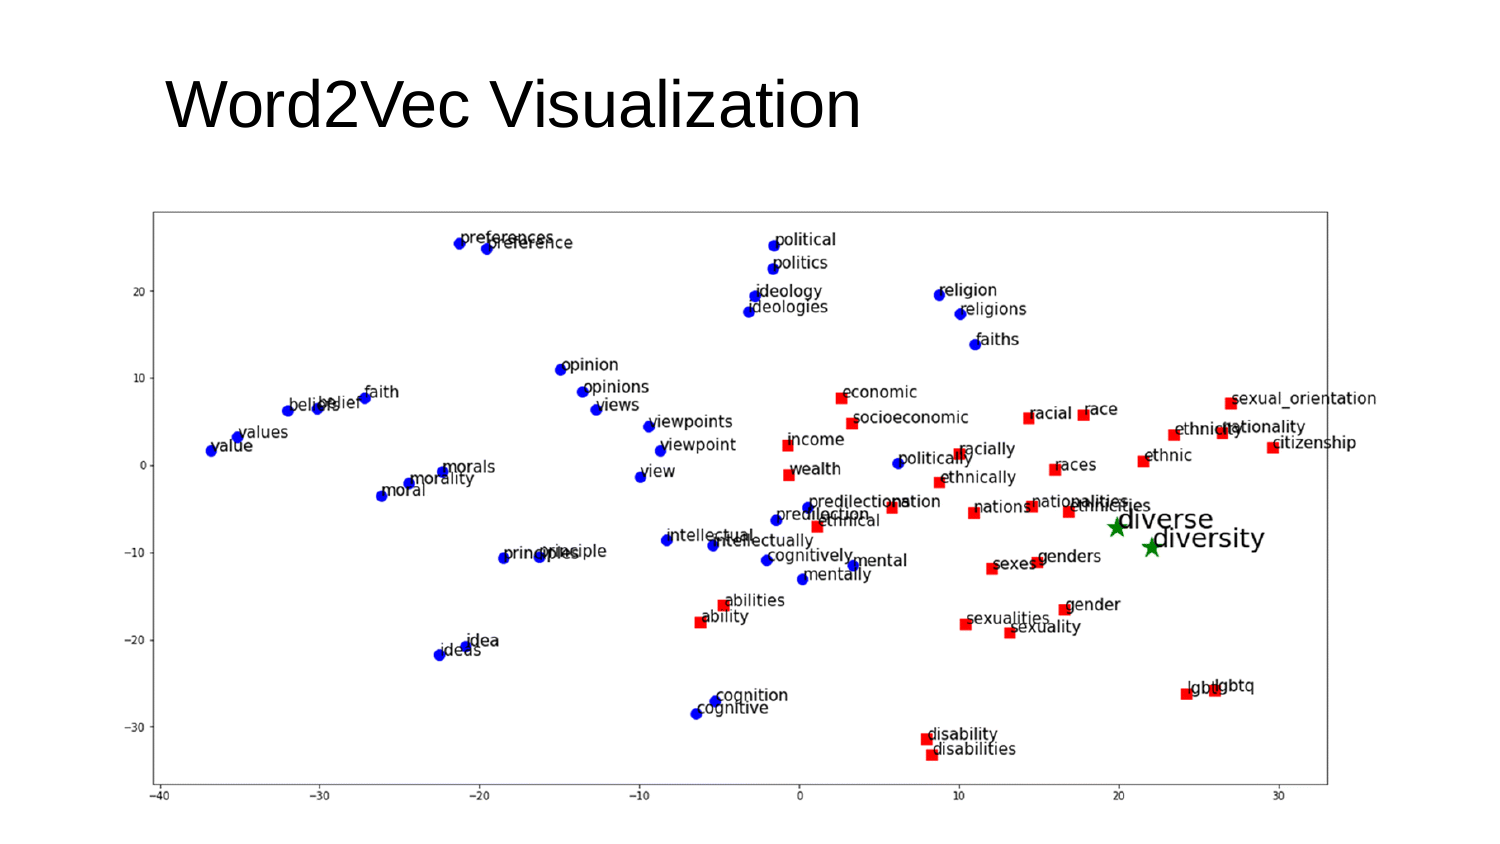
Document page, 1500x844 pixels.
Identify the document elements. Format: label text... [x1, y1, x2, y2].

picture [120, 207, 1380, 804]
title Word2Vec Visualization [150, 46, 1449, 141]
